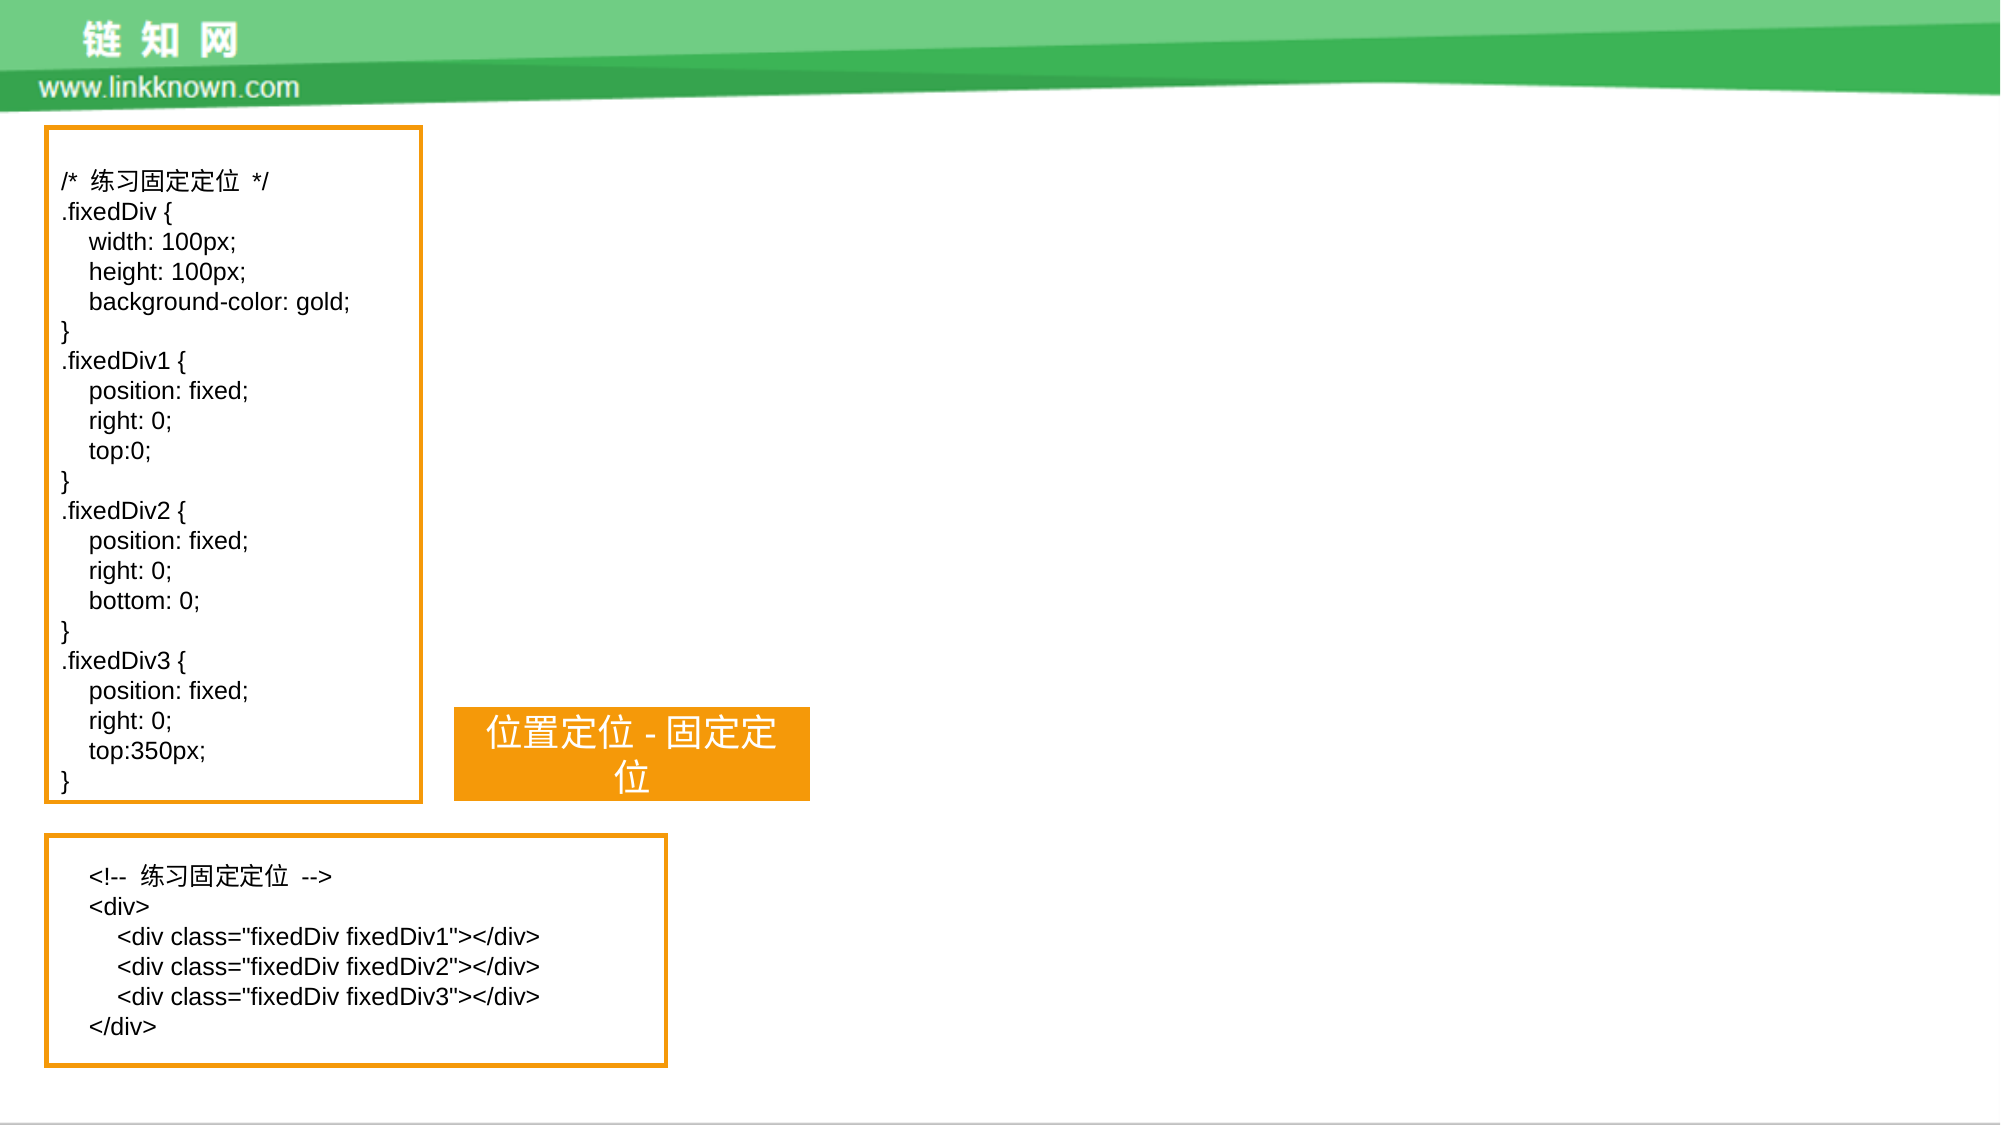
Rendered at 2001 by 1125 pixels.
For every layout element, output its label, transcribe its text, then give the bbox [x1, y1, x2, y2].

text_box 位置定位-固定定位 [452, 705, 812, 803]
picture [0, 0, 2001, 1125]
text_box /* 练习固定定位 */ .fixedDiv { width: 100px; height: 100px; background-color: gold; } .fixedDiv1 { position: fixed; right: 0; top:0; } .fixedDiv2 { position: fixed; right: 0; bottom: 0; } .fixedDiv3 { position: fixed; right: 0; top:350px; } [45, 126, 422, 803]
text_box <!-- 练习固定定位 --> <div> <div class="fixedDiv fixedDiv1"></div> <div class="fixedDiv fixedDiv2"></div> <div class="fixedDiv fixedDiv3"></div> </div> [45, 835, 667, 1066]
